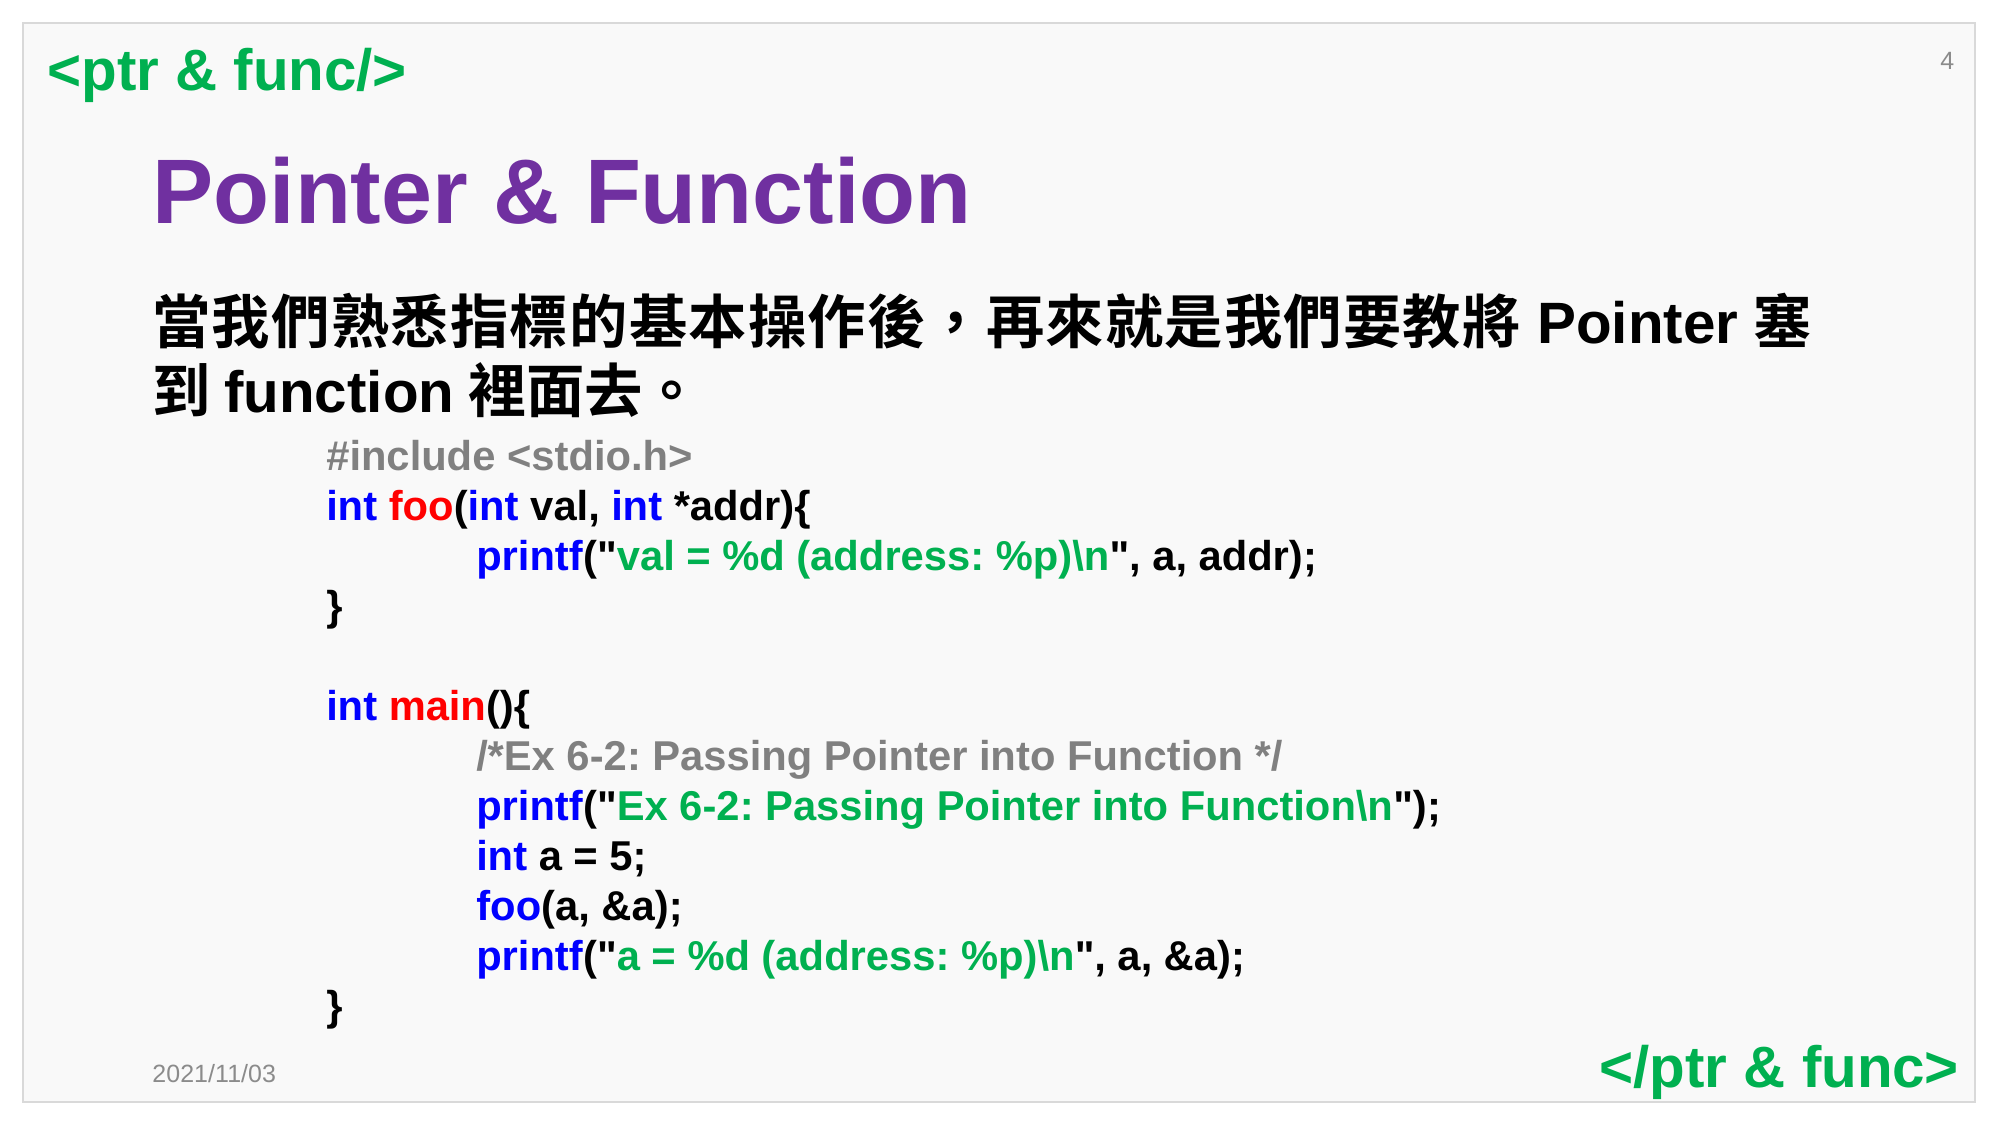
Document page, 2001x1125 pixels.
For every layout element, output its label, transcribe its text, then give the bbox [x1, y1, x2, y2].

text_box <ptr & func/> [32, 24, 423, 110]
title Pointer & Function [137, 110, 1749, 277]
text_box #include <stdio.h> int foo(int val, int *addr){ printf("val = %d (address: %p)\n", a, addr); } int main(){ /*Ex 6-2: Passing Pointer into Function */ printf("Ex 6-2: Passing Pointer into Function\n"); int a = 5; foo(a, &a); printf("a = %d (address: %p)\n", a, &a); } [311, 421, 1520, 1037]
text_box </ptr & func> [1584, 1021, 1974, 1106]
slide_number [137, 1042, 297, 1103]
slide_number 4 [1906, 29, 1970, 90]
list 當我們熟悉指標的基本操作後，再來就是我們要教將Pointer塞到function裡面去。 [137, 277, 1827, 445]
